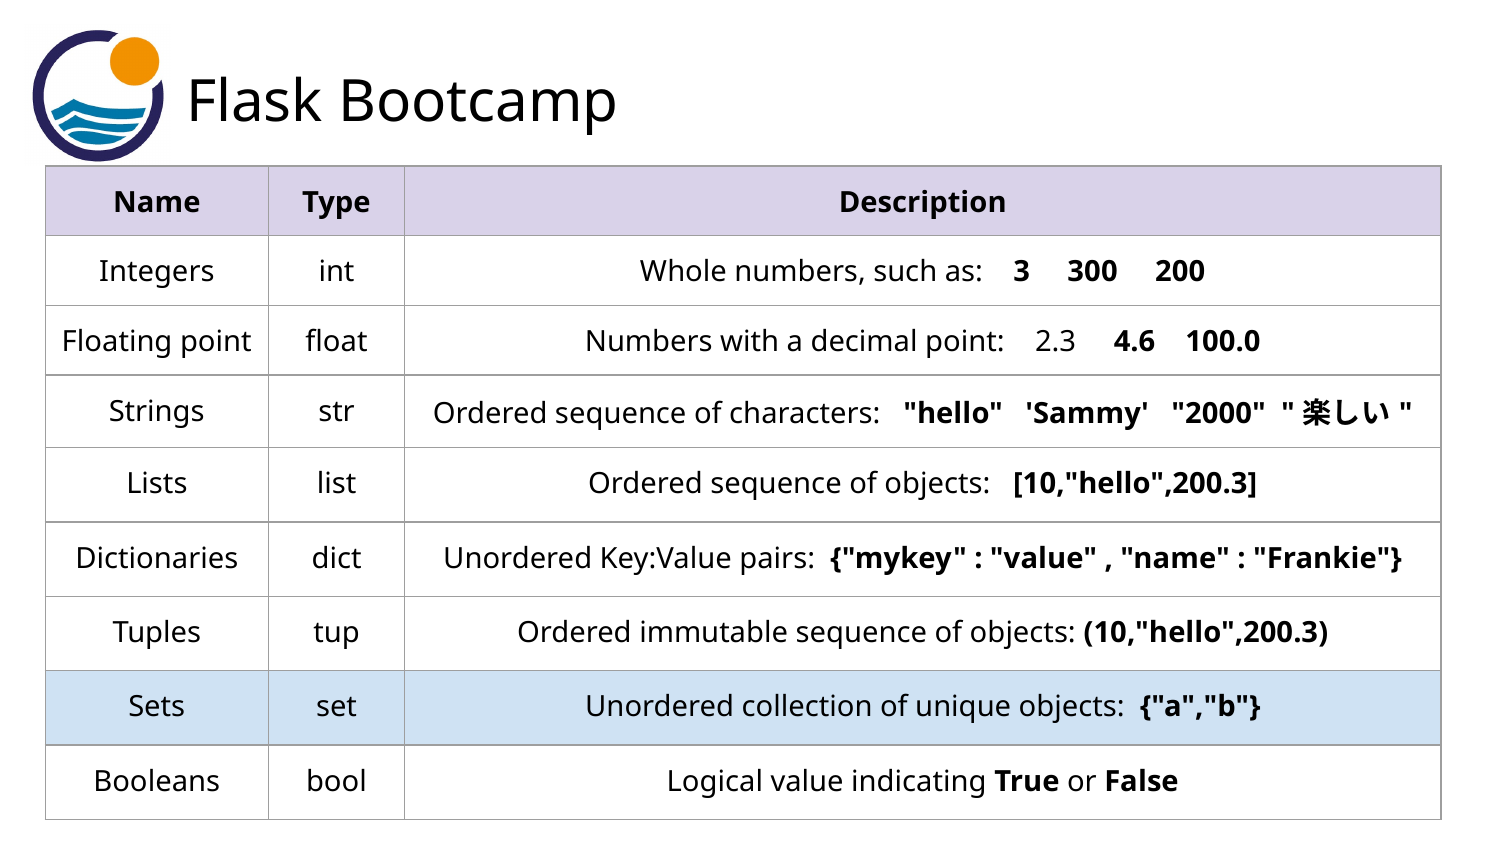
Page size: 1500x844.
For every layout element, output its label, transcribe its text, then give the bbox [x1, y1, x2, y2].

table_cell Unordered Key:Value pairs: {"mykey" : "value" , "name" : "Frankie"} [405, 523, 1440, 596]
table_cell Dictionaries [46, 523, 268, 596]
table_cell int [269, 236, 404, 305]
table_cell bool [269, 746, 404, 819]
table_header Type [269, 167, 404, 235]
table_cell Sets [46, 671, 268, 744]
table_cell float [269, 306, 404, 374]
table_cell Whole numbers, such as: 3 300 200 [405, 236, 1440, 305]
table_cell Tuples [46, 597, 268, 670]
title Flask Bootcamp [176, 48, 1449, 143]
table_cell tup [269, 597, 404, 670]
table_cell Logical value indicating True or False [405, 746, 1440, 819]
table_cell Strings [46, 376, 268, 447]
table_cell Lists [46, 448, 268, 521]
table_cell Integers [46, 236, 268, 305]
table_header Name [46, 167, 268, 235]
table_cell str [269, 376, 404, 447]
table_cell dict [269, 523, 404, 596]
table_cell Booleans [46, 746, 268, 819]
table_cell list [269, 448, 404, 521]
picture [24, 24, 172, 167]
table_cell Ordered sequence of objects: [10,"hello",200.3] [405, 448, 1440, 521]
table_cell Unordered collection of unique objects: {"a","b"} [405, 671, 1440, 744]
table_cell Numbers with a decimal point: 2.3 4.6 100.0 [405, 306, 1440, 374]
table_cell set [269, 671, 404, 744]
table_cell Ordered sequence of characters: "hello" 'Sammy' "2000" "楽しい" [405, 376, 1440, 447]
table_cell Ordered immutable sequence of objects: (10,"hello",200.3) [405, 597, 1440, 670]
table_header Description [405, 167, 1440, 235]
table_cell Floating point [46, 306, 268, 374]
